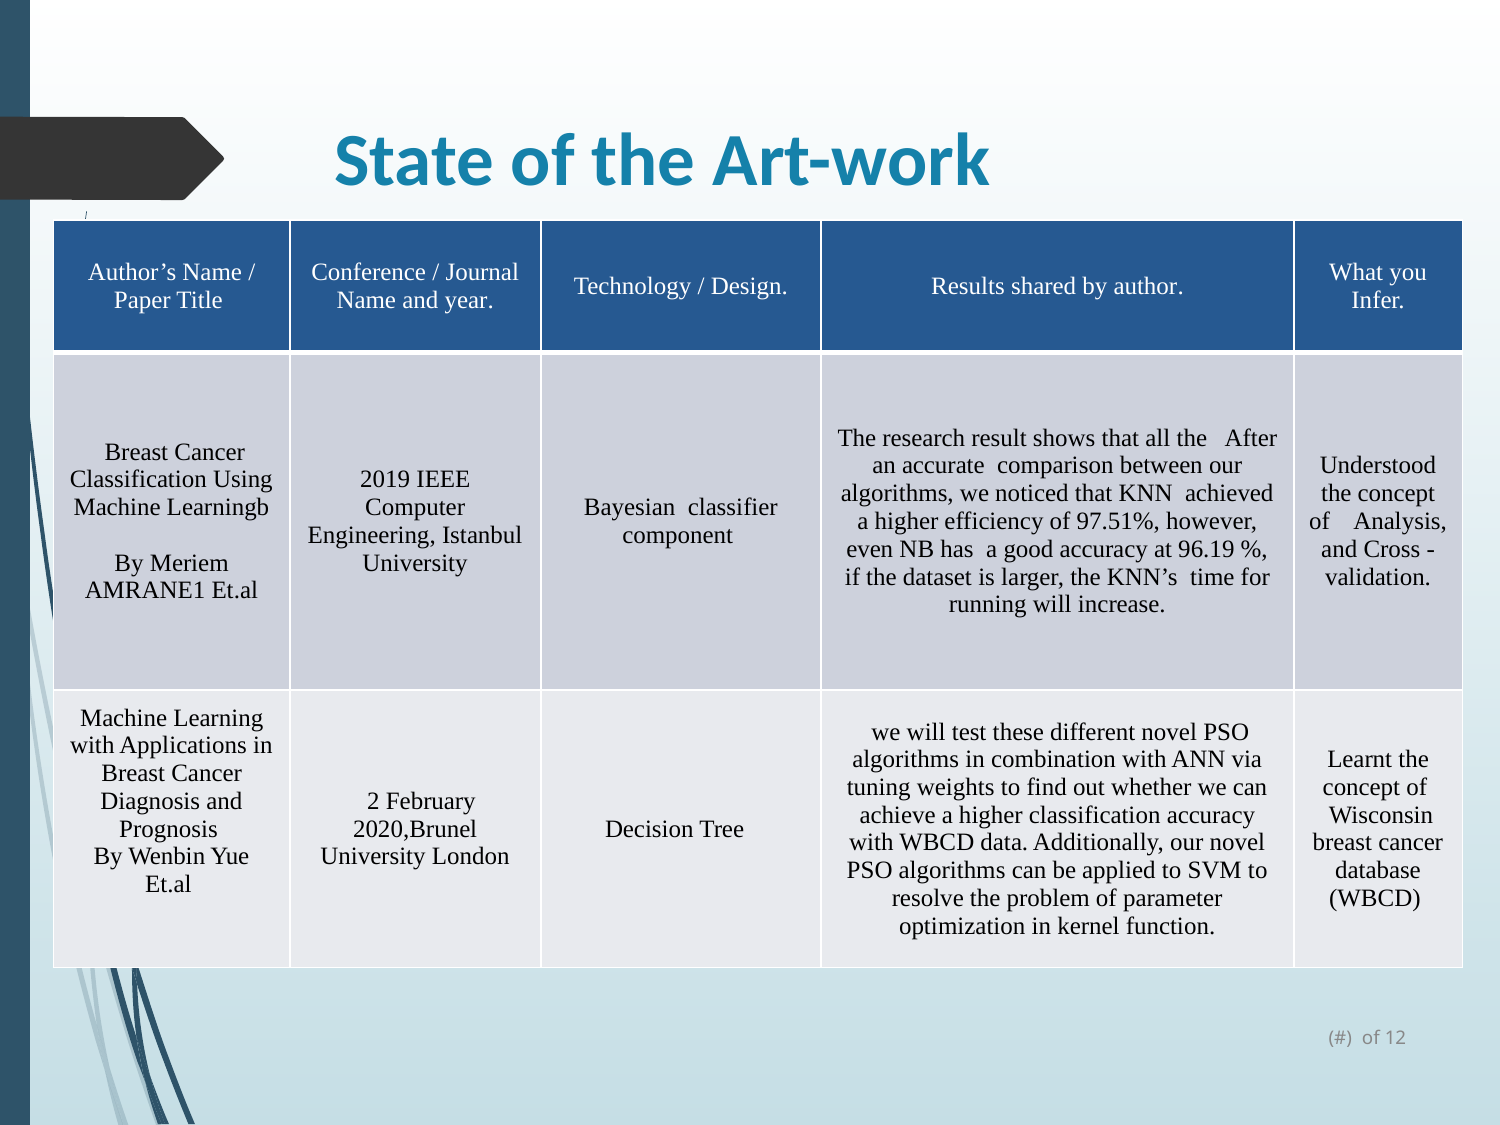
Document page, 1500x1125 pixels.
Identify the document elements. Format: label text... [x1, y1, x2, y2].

table_cell Machine Learning with Applications in Breast Cancer Diagnosis and Prognosis By Wenbin Yue Et.al [54, 691, 289, 967]
table_header Conference / Journal Name and year. [291, 221, 540, 350]
table_cell Bayesian classifier component [542, 355, 820, 689]
table_header Author’s Name / Paper Title [54, 221, 289, 350]
title State of the Art-work [319, 102, 1400, 219]
table_cell we will test these different novel PSO algorithms in combination with ANN via tuning weights to find out whether we can achieve a higher classification accuracy with WBCD data. Additionally, our novel PSO algorithms can be applied to SVM to resolve the problem of parameter optimization in kernel function. [822, 691, 1293, 967]
table_cell 2 February 2020,Brunel University London [291, 691, 540, 967]
table_cell Decision Tree [542, 691, 820, 967]
table_header Technology / Design. [542, 221, 820, 350]
table_cell Understood the concept of Analysis, and Cross -validation. [1295, 355, 1462, 689]
table_header Results shared by author. [822, 221, 1293, 350]
table_cell Learnt the concept of Wisconsin breast cancer database (WBCD) [1295, 691, 1462, 967]
table_cell Breast Cancer Classification Using Machine Learningb By Meriem AMRANE1 Et.al [54, 355, 289, 689]
slide_number (#) of 12 [1303, 1007, 1432, 1068]
table_cell The research result shows that all the After an accurate comparison between our algorithms, we noticed that KNN achieved a higher efficiency of 97.51%, however, even NB has a good accuracy at 96.19 %, if the dataset is larger, the KNN’s time for running will increase. [822, 355, 1293, 689]
table_cell 2019 IEEE Computer Engineering, Istanbul University [291, 355, 540, 689]
table_header What you Infer. [1295, 221, 1462, 350]
